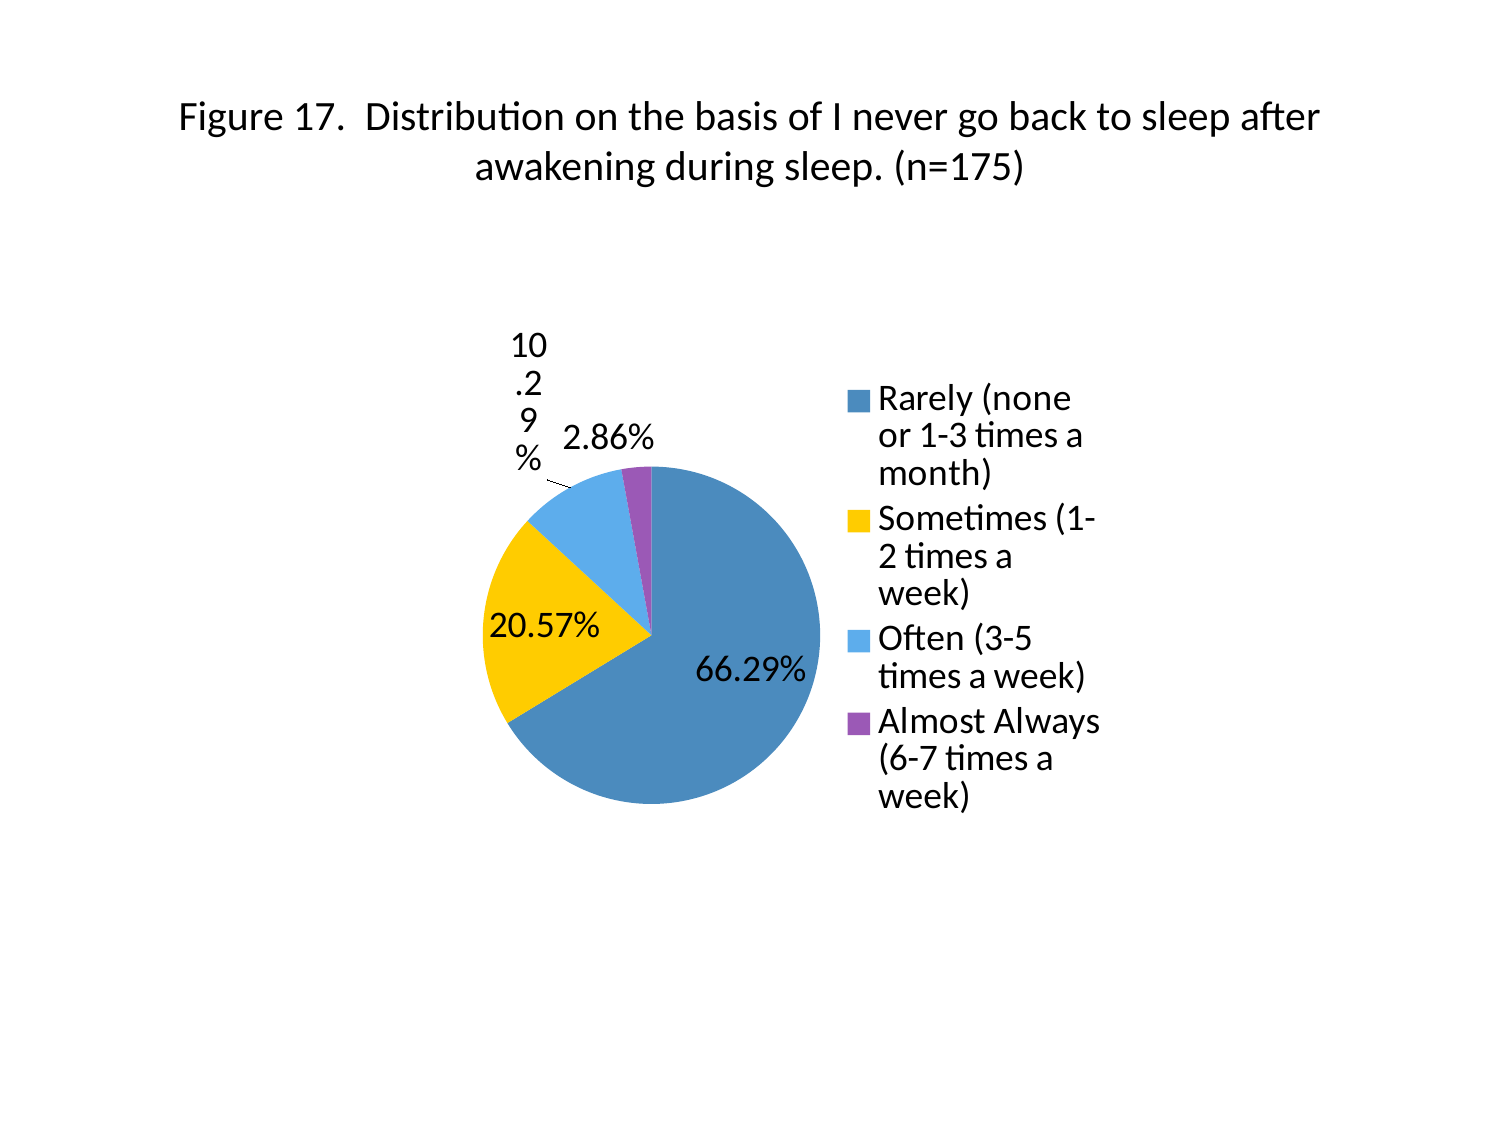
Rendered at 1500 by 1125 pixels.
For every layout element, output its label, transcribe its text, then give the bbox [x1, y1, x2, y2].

title Figure 17. Distribution on the basis of I never go back to sleep after awakening during sleep. (n=175) [75, 45, 1425, 233]
chart [374, 299, 1126, 901]
